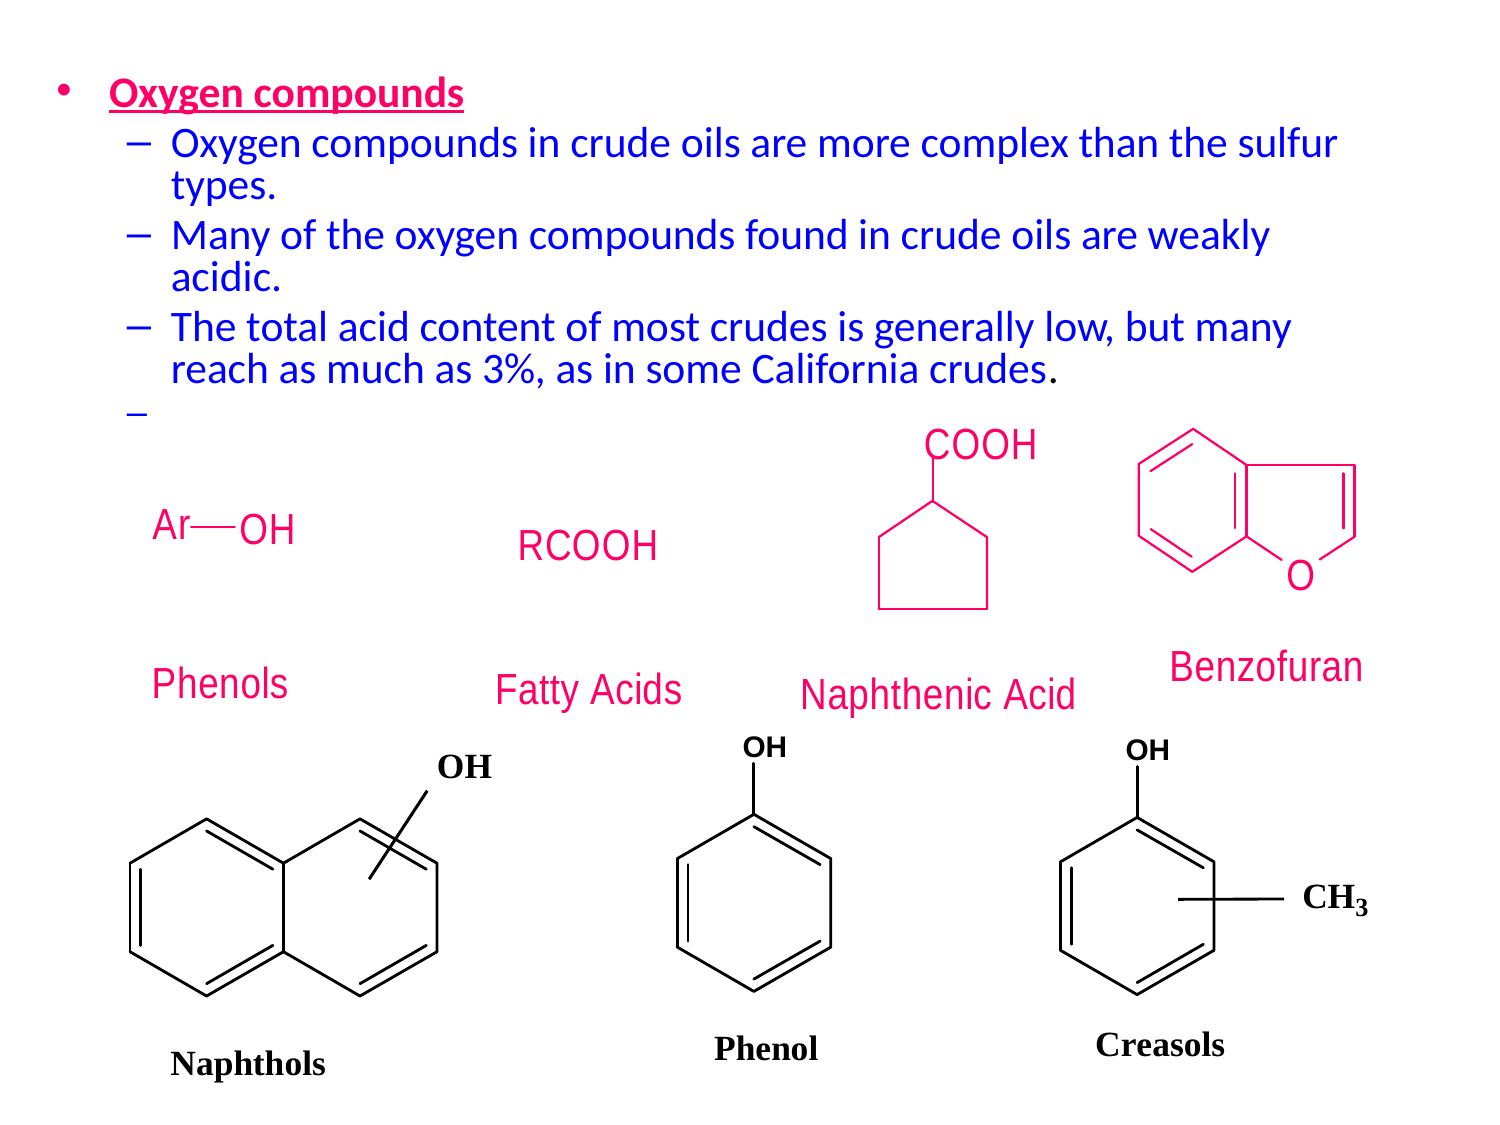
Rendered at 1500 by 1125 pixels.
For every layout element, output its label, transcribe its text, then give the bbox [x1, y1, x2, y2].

list Oxygen compounds Oxygen compounds in crude oils are more complex than the sulfur types. Many of the oxygen compounds found in crude oils are weakly acidic. The total acid content of most crudes is generally low, but many reach as much as 3%, as in some California crudes. [41, 66, 1392, 442]
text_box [123, 727, 1377, 1090]
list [147, 408, 1373, 726]
